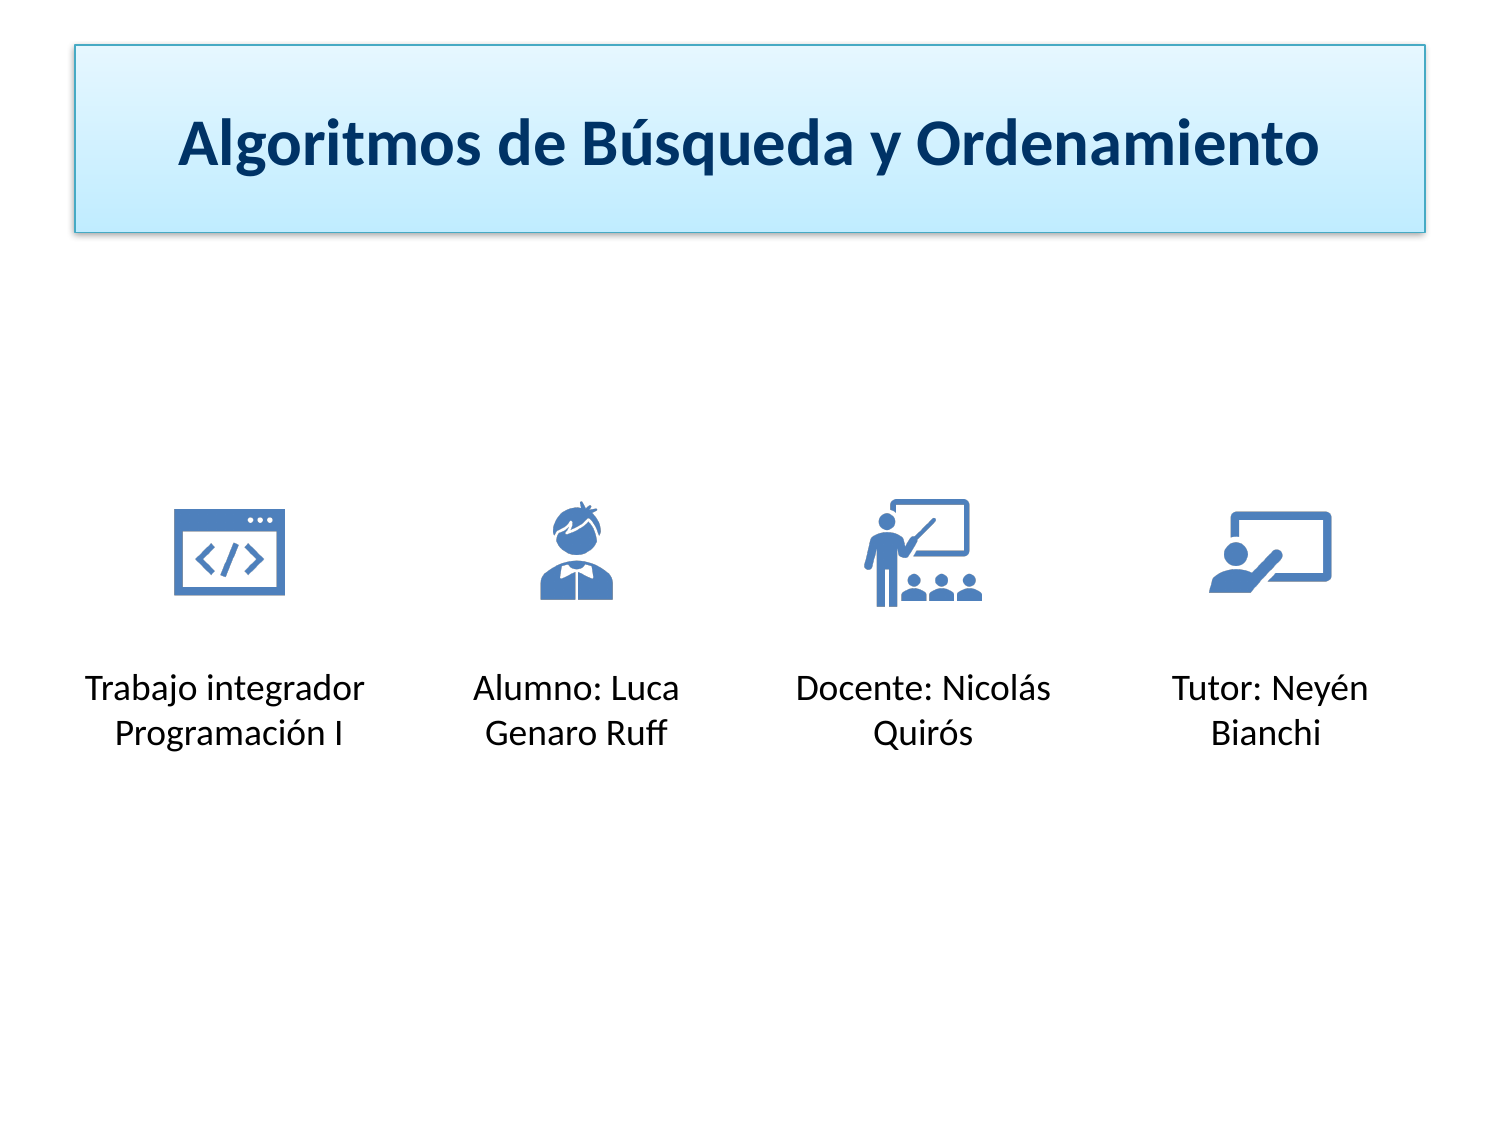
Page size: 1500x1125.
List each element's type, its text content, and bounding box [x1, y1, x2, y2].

title Algoritmos de Búsqueda y Ordenamiento [74, 44, 1426, 233]
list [74, 262, 1426, 1006]
